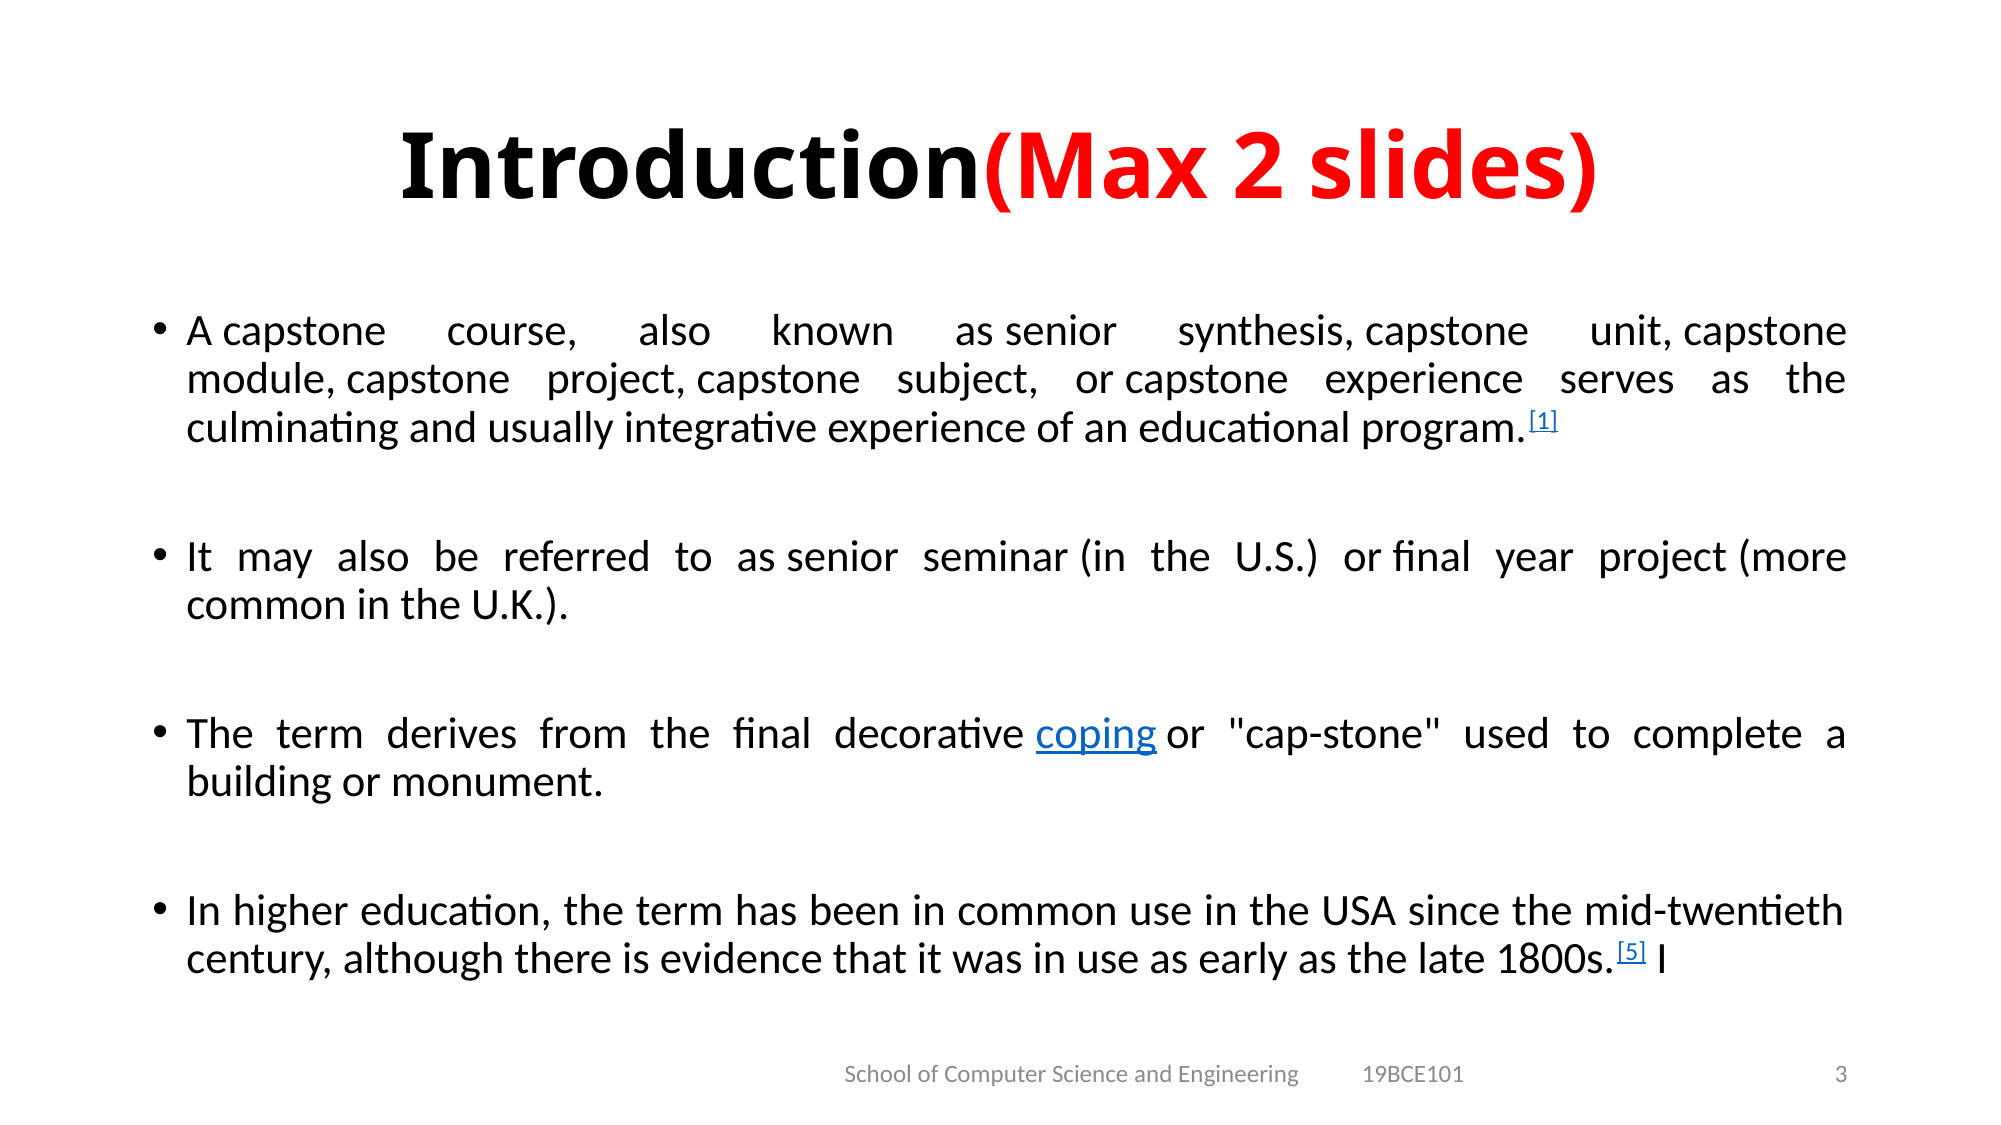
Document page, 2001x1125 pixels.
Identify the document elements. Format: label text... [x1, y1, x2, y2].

title Introduction(Max 2 slides) [137, 59, 1863, 278]
list A capstone course, also known as senior synthesis, capstone unit, capstone module, capstone project, capstone subject, or capstone experience serves as the culminating and usually integrative experience of an educational program.[1] It may also be referred to as senior seminar (in the U.S.) or final year project (more common in the U.K.). The term derives from the final decorative coping or "cap-stone" used to complete a building or monument. In higher education, the term has been in common use in the USA since the mid-twentieth century, although there is evidence that it was in use as early as the late 1800s.[5] I [137, 299, 1863, 1014]
footer School of Computer Science and Engineering 19BCE101 [662, 1042, 1412, 1103]
slide_number 3 [1412, 1042, 1863, 1103]
